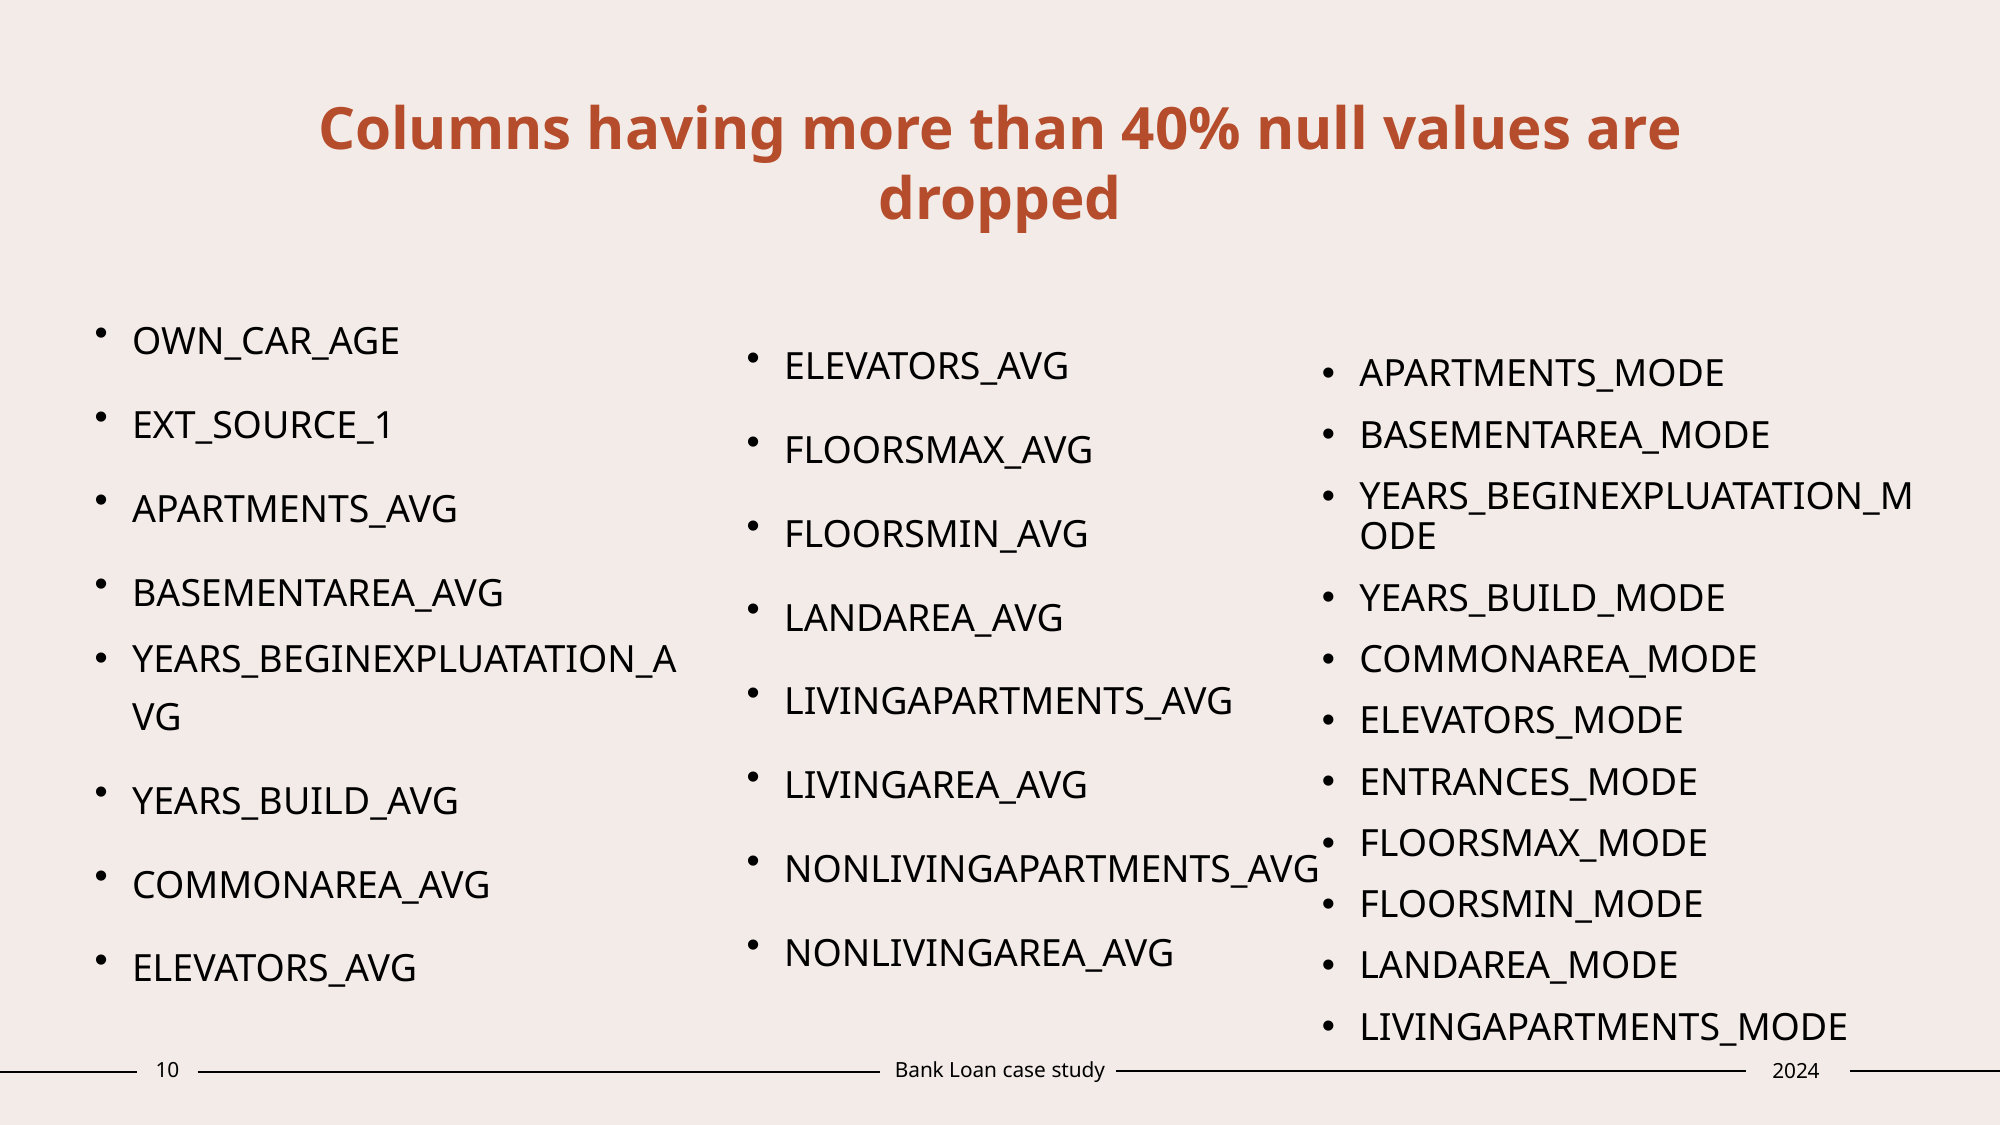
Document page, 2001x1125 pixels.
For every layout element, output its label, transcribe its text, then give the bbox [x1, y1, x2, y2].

title Columns having more than 40% null values are dropped [187, 83, 1813, 251]
text_box ELEVATORS_AVG FLOORSMAX_AVG FLOORSMIN_AVG LANDAREA_AVG LIVINGAPARTMENTS_AVG LIVINGAREA_AVG NONLIVINGAPARTMENTS_AVG NONLIVINGAREA_AVG [731, 322, 1360, 1005]
slide_number 2024 [1743, 1050, 1849, 1091]
slide_number 10 [137, 1050, 198, 1091]
footer Bank Loan case study [879, 1050, 1120, 1091]
list OWN_CAR_AGE EXT_SOURCE_1 APARTMENTS_AVG BASEMENTAREA_AVG YEARS_BEGINEXPLUATATION_AVG YEARS_BUILD_AVG COMMONAREA_AVG ELEVATORS_AVG [79, 296, 707, 980]
text_box APARTMENTS_MODE BASEMENTAREA_MODE YEARS_BEGINEXPLUATATION_MODE YEARS_BUILD_MODE COMMONAREA_MODE ELEVATORS_MODE ENTRANCES_MODE FLOORSMAX_MODE FLOORSMIN_MODE LANDAREA_MODE LIVINGAPARTMENTS_MODE [1306, 347, 1935, 1030]
